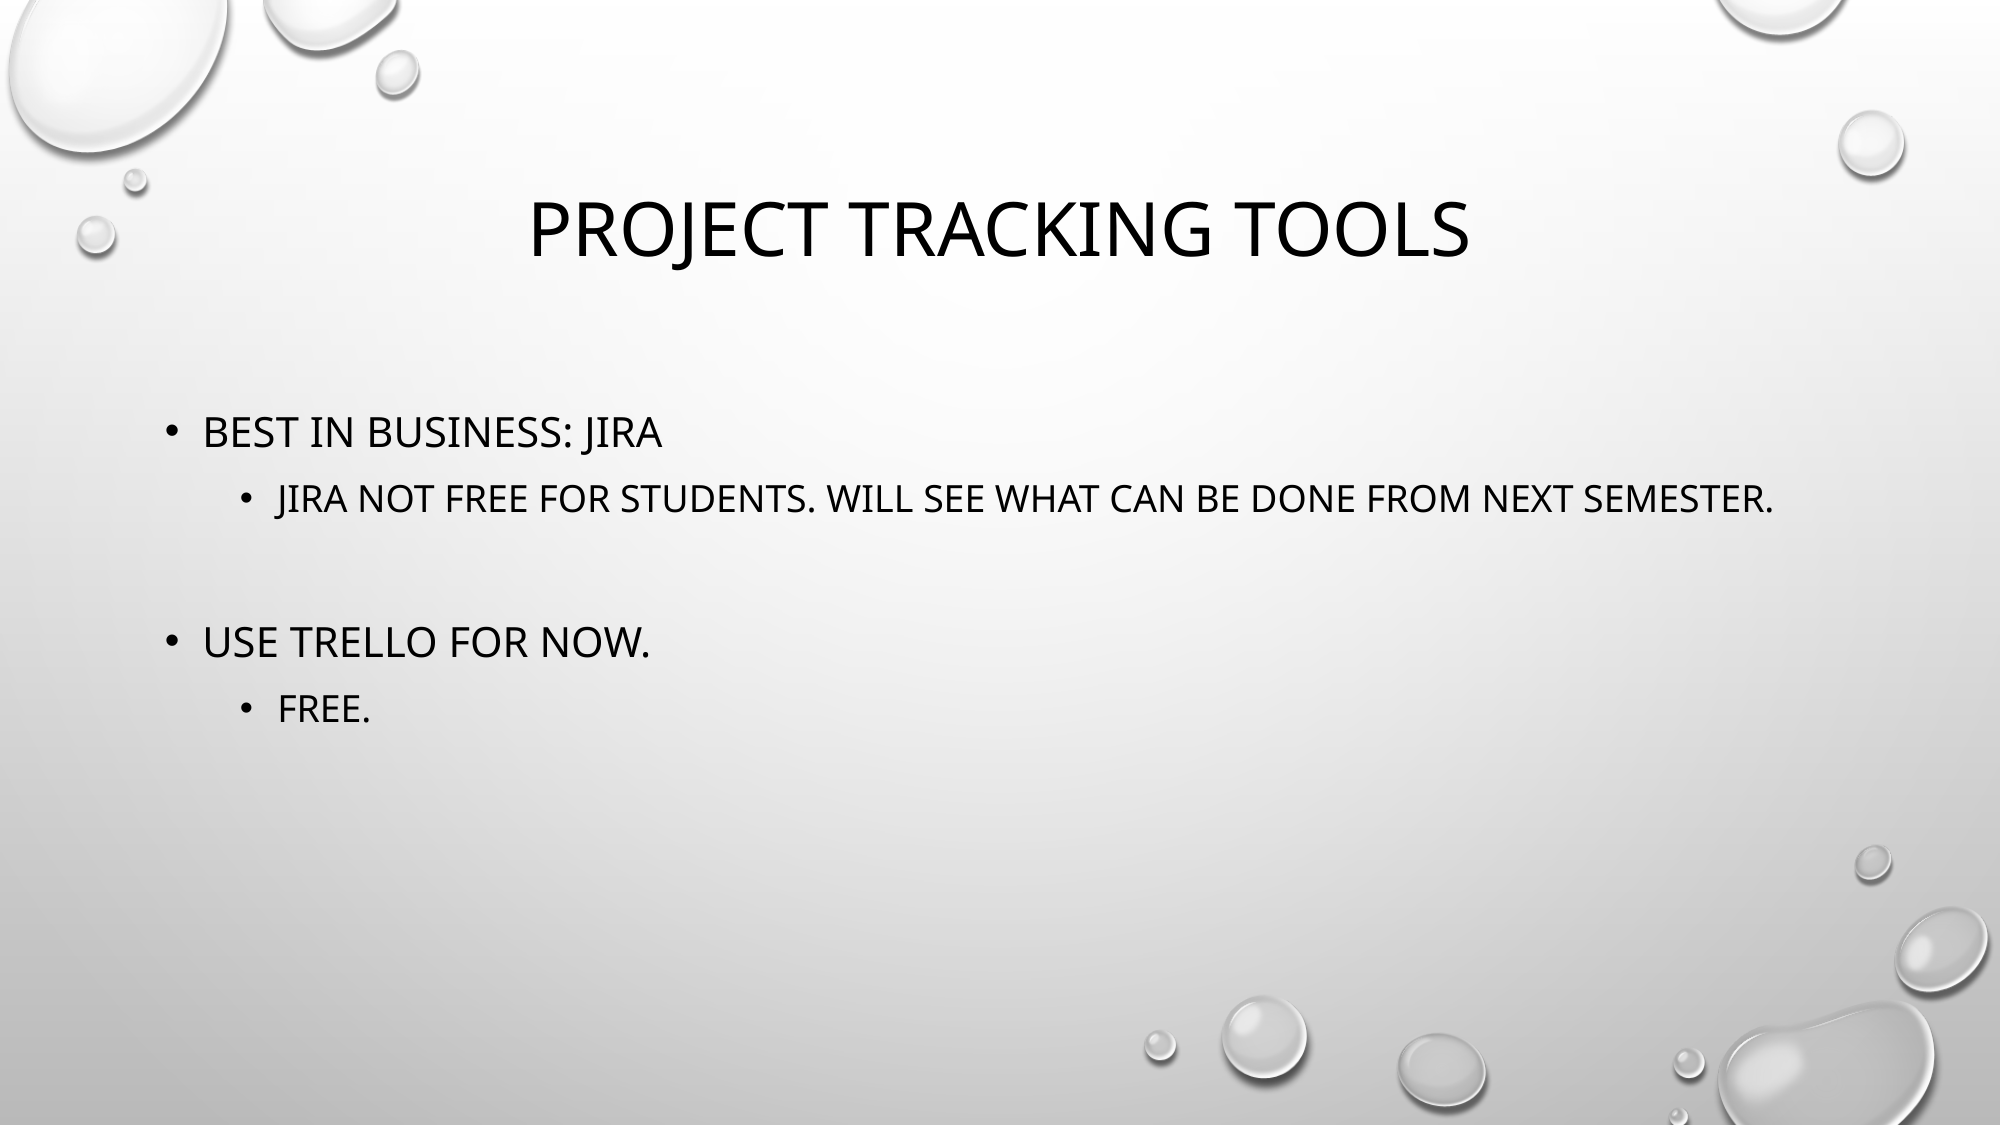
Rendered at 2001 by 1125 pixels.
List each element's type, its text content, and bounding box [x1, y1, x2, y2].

title Project tracking tools [149, 101, 1851, 364]
list Best in business: JIRA Jira not free for students. Will see what can be done from next semester. Use trello for now. Free. [149, 388, 1850, 950]
picture [0, 0, 2000, 1125]
